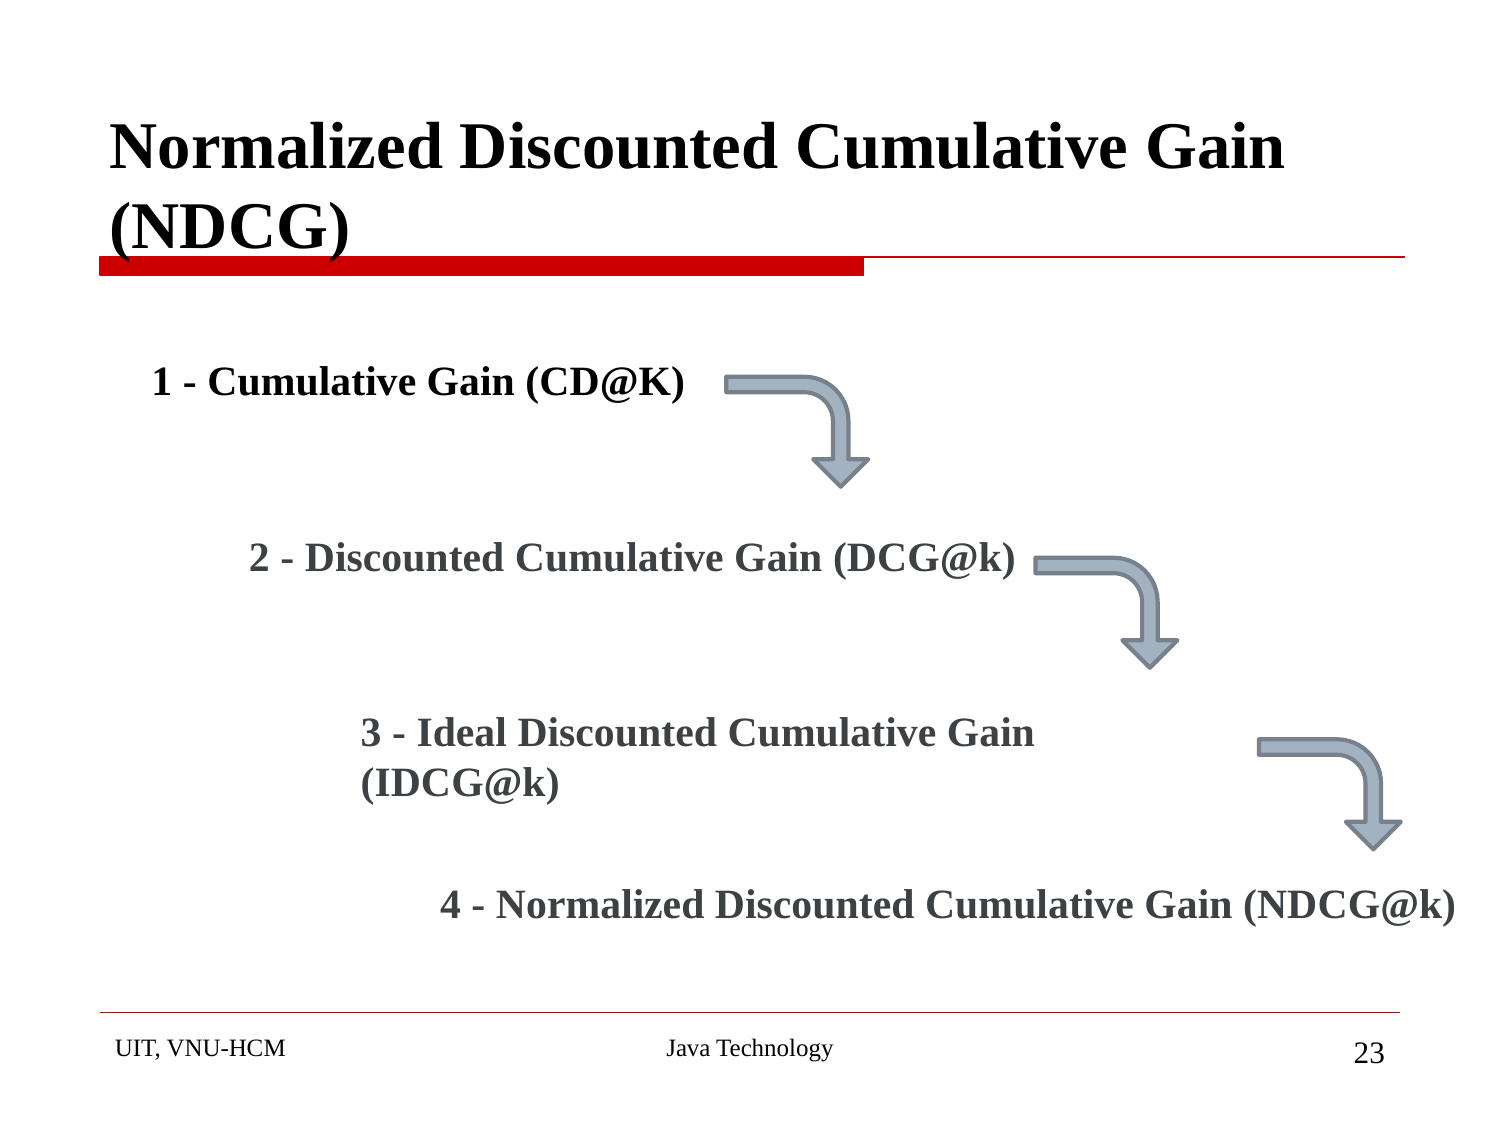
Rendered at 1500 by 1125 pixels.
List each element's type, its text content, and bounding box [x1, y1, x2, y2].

text_box [726, 376, 869, 487]
text_box 2 - Discounted Cumulative Gain (DCG@k) [233, 521, 1036, 587]
text_box 23 [1074, 1034, 1400, 1103]
text_box [1258, 739, 1401, 850]
text_box 1 - Cumulative Gain (CD@K) [136, 346, 714, 412]
title Normalized Discounted Cumulative Gain (NDCG) [94, 69, 1500, 270]
text_box UIT, VNU-HCM [99, 1024, 425, 1103]
text_box 4 - Normalized Discounted Cumulative Gain (NDCG@k) [425, 868, 1478, 1034]
text_box 3 - Ideal Discounted Cumulative Gain (IDCG@k) [345, 697, 1259, 863]
text_box [1035, 557, 1178, 668]
text_box Java Technology [512, 1034, 988, 1103]
